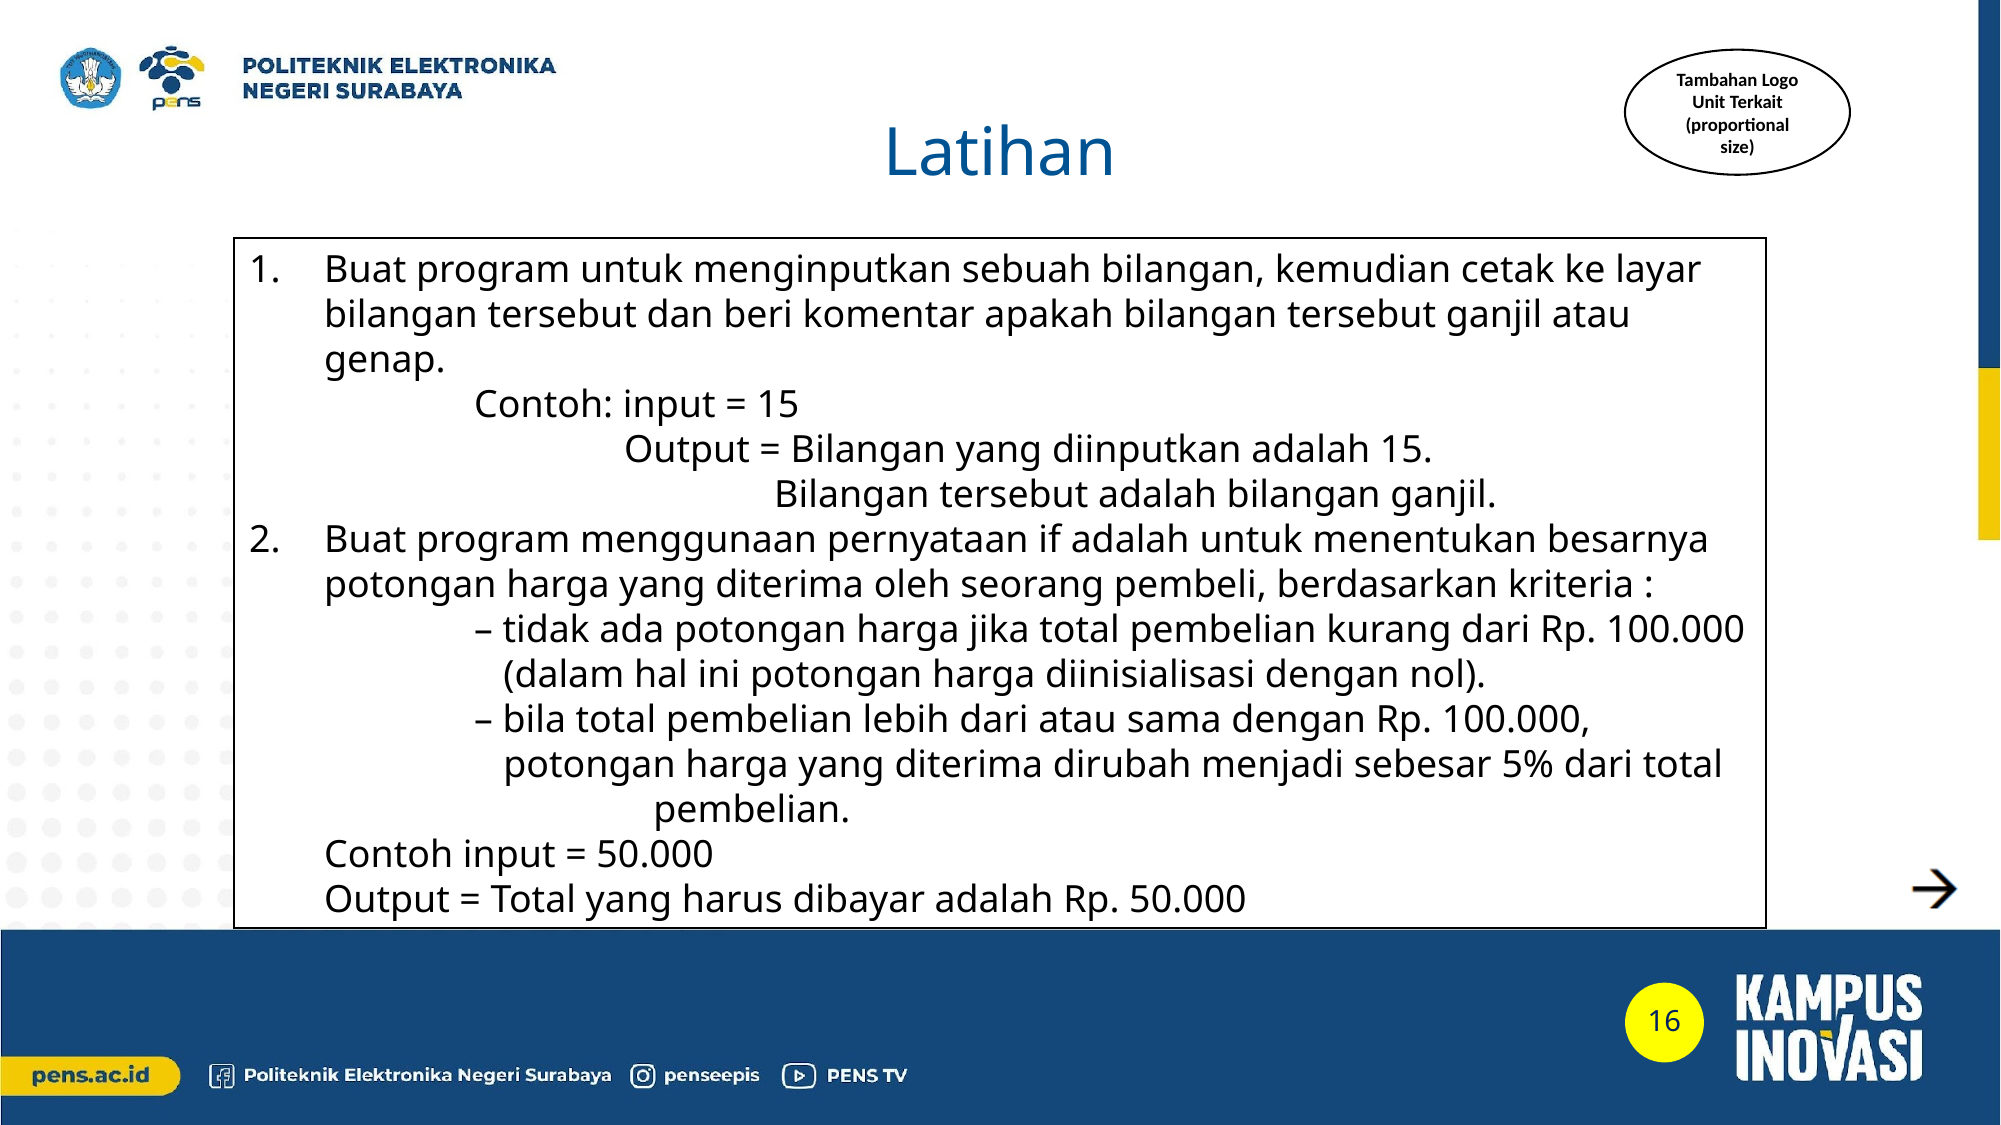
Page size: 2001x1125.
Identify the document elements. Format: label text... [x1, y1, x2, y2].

text_box [1639, 982, 1690, 992]
text_box [1625, 1000, 1632, 1046]
text_box [1697, 1000, 1704, 1046]
text_box Latihan [491, 96, 1509, 212]
text_box [1639, 1053, 1690, 1063]
text_box Tambahan Logo Unit Terkait (proportional size) [1624, 49, 1850, 175]
slide_number 16 [1632, 992, 1697, 1053]
picture [0, 0, 2001, 1125]
text_box Buat program untuk menginputkan sebuah bilangan, kemudian cetak ke layar bilangan tersebut dan beri komentar apakah bilangan tersebut ganjil atau genap. Contoh: input = 15 Output = Bilangan yang diinputkan adalah 15. Bilangan tersebut adalah bilangan ganjil. Buat program menggunaan pernyataan if adalah untuk menentukan besarnya potongan harga yang diterima oleh seorang pembeli, berdasarkan kriteria : – tidak ada potongan harga jika total pembelian kurang dari Rp. 100.000 (dalam hal ini potongan harga diinisialisasi dengan nol). – bila total pembelian lebih dari atau sama dengan Rp. 100.000, potongan harga yang diterima dirubah menjadi sebesar 5% dari total pembelian. Contoh input = 50.000 Output = Total yang harus dibayar adalah Rp. 50.000 [234, 237, 1766, 928]
